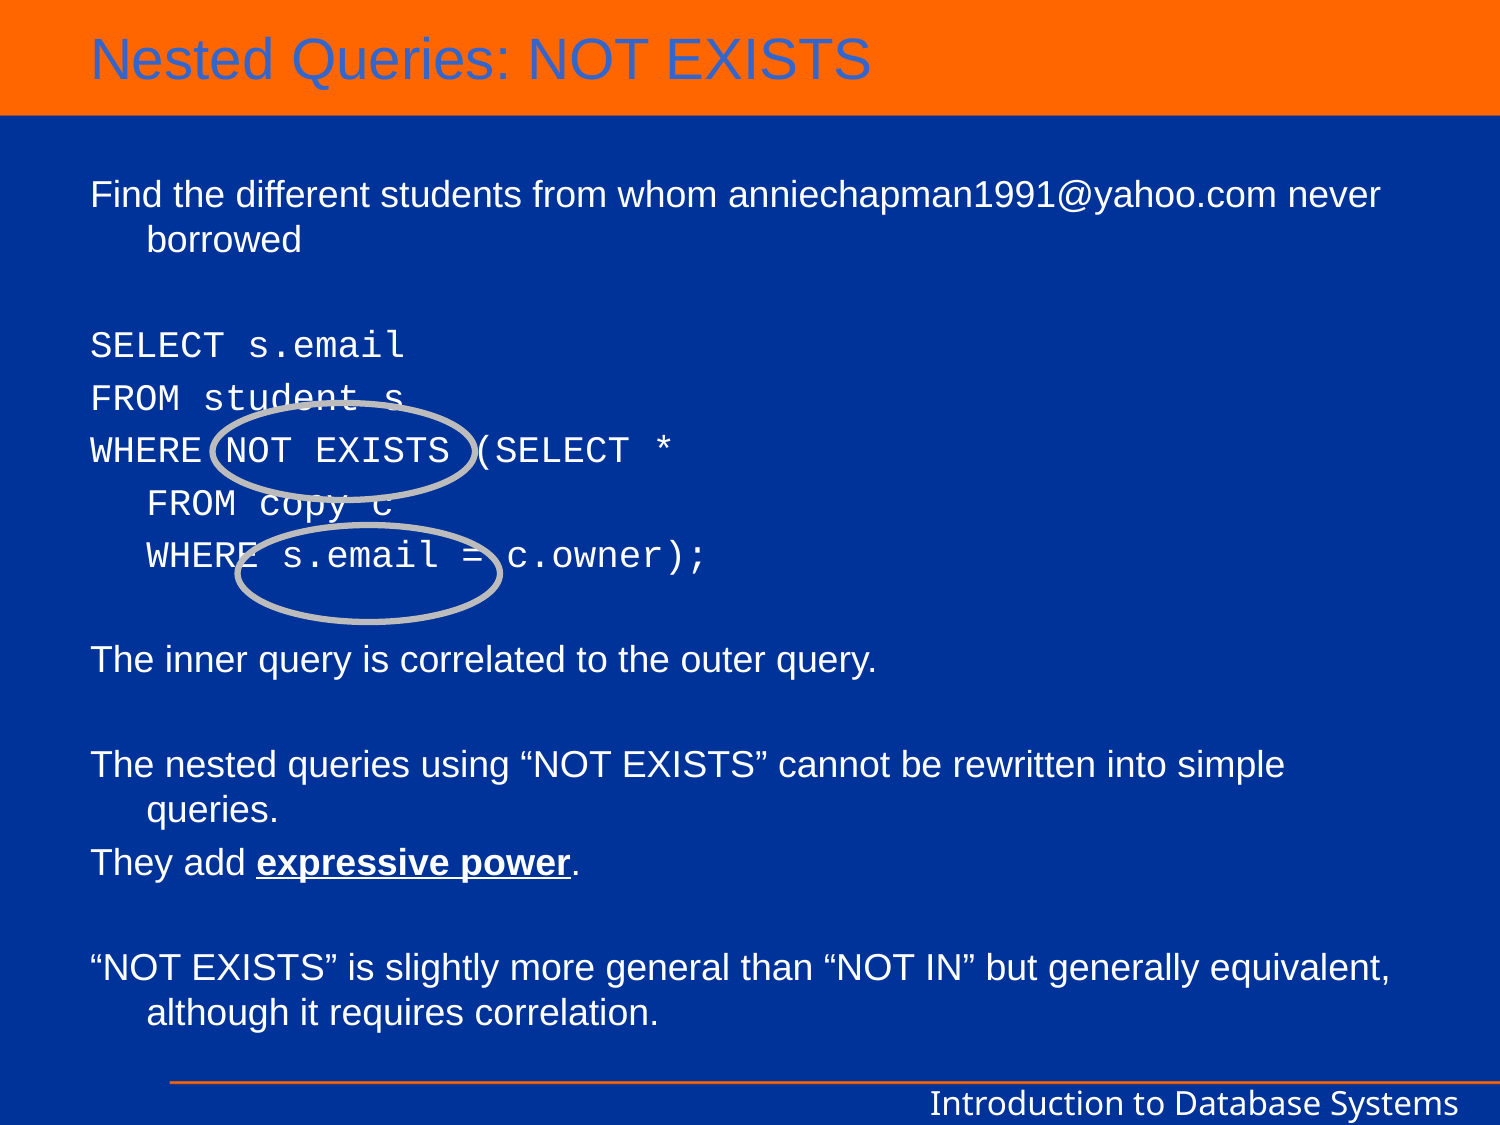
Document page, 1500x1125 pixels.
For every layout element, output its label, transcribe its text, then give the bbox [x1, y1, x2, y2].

text_box [210, 400, 478, 503]
title Nested Queries: NOT EXISTS [74, 0, 1426, 151]
footer Introduction to Database Systems [799, 1074, 1476, 1125]
text_box [235, 522, 503, 625]
picture [0, 0, 1500, 1125]
list Find the different students from whom anniechapman1991@yahoo.com never borrowed SELECT s.email FROM student s WHERE NOT EXISTS (SELECT * FROM copy c WHERE s.email = c.owner); The inner query is correlated to the outer query. The nested queries using “NOT EXISTS” cannot be rewritten into simple queries. They add expressive power. “NOT EXISTS” is slightly more general than “NOT IN” but generally equivalent, although it requires correlation. [74, 162, 1426, 1063]
